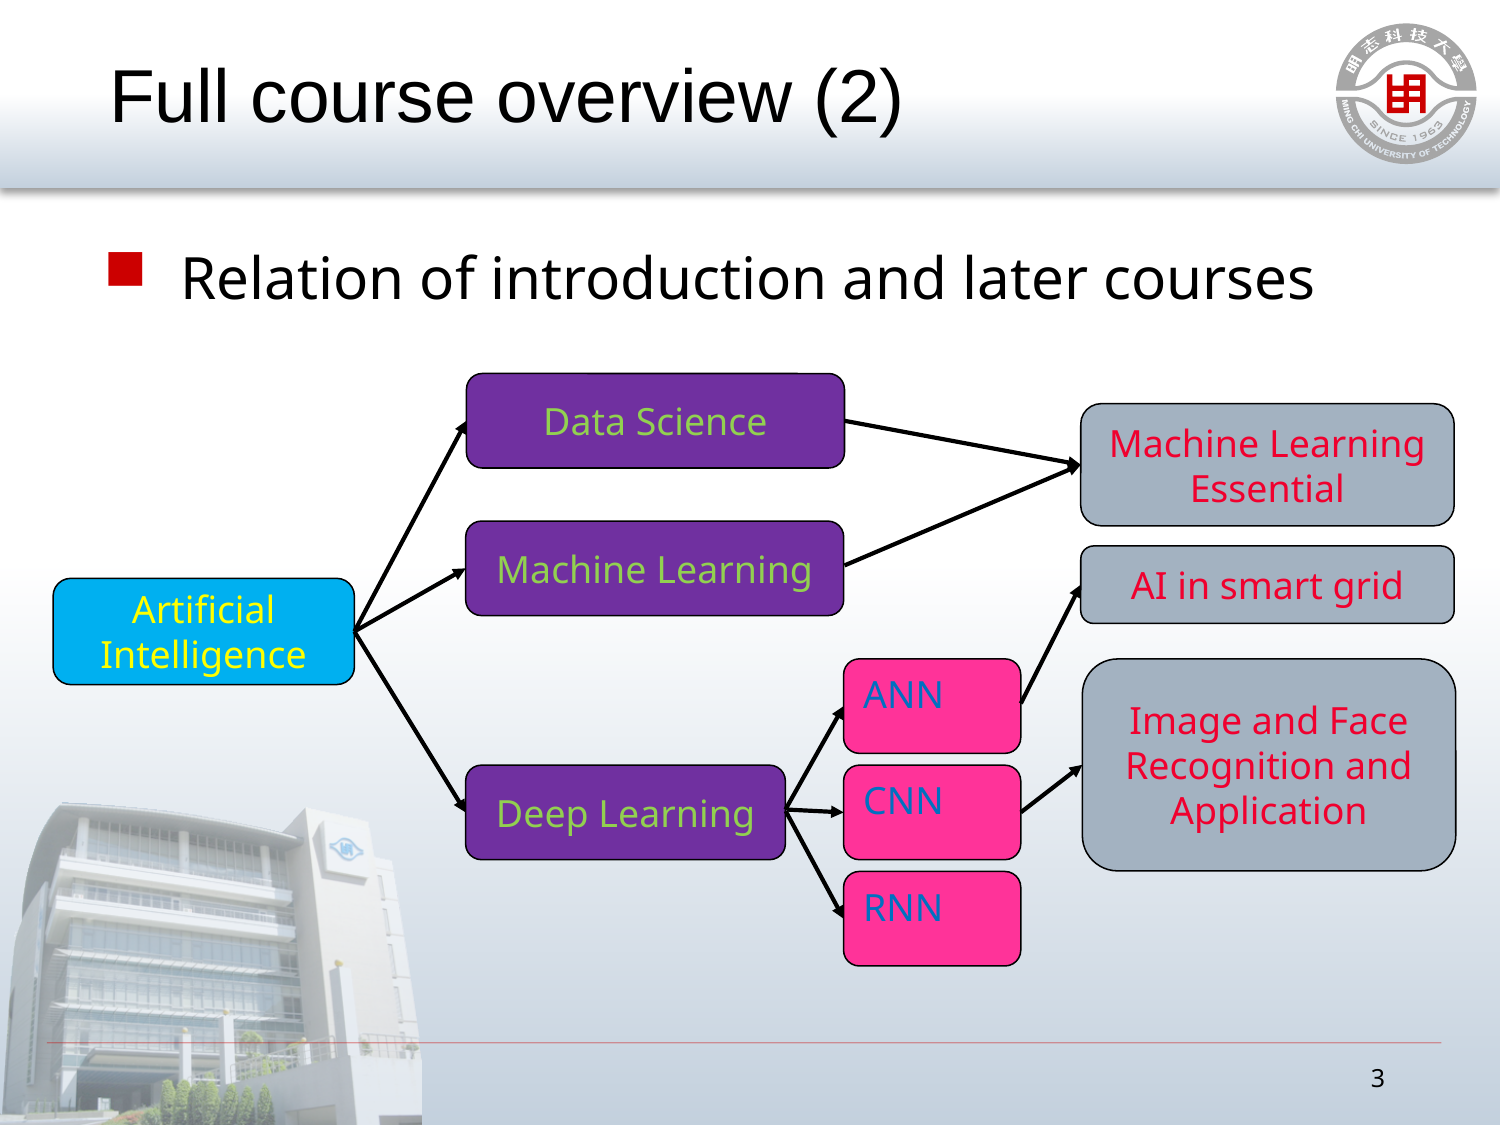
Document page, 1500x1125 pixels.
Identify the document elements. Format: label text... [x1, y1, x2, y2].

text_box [354, 420, 467, 569]
text_box Deep Learning [465, 765, 780, 860]
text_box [785, 810, 844, 919]
text_box ANN [843, 658, 1021, 754]
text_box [844, 464, 1081, 566]
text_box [354, 631, 466, 813]
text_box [844, 420, 1081, 464]
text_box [1020, 584, 1081, 704]
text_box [785, 705, 844, 808]
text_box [1020, 764, 1083, 813]
slide_number 3 [1277, 1054, 1401, 1103]
text_box RNN [843, 871, 1021, 966]
text_box CNN [847, 765, 1021, 860]
title Full course overview (2) [93, 23, 1325, 162]
list Relation of introduction and later courses [88, 219, 1400, 315]
text_box Image and Face Recognition and Application [1082, 658, 1456, 871]
text_box Machine Learning [471, 521, 844, 616]
text_box Artificial Intelligence [53, 578, 349, 685]
text_box Data Science [466, 373, 845, 469]
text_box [354, 568, 466, 631]
text_box Machine Learning Essential [1081, 403, 1455, 526]
picture [0, 802, 422, 1125]
text_box AI in smart grid [1080, 545, 1455, 624]
